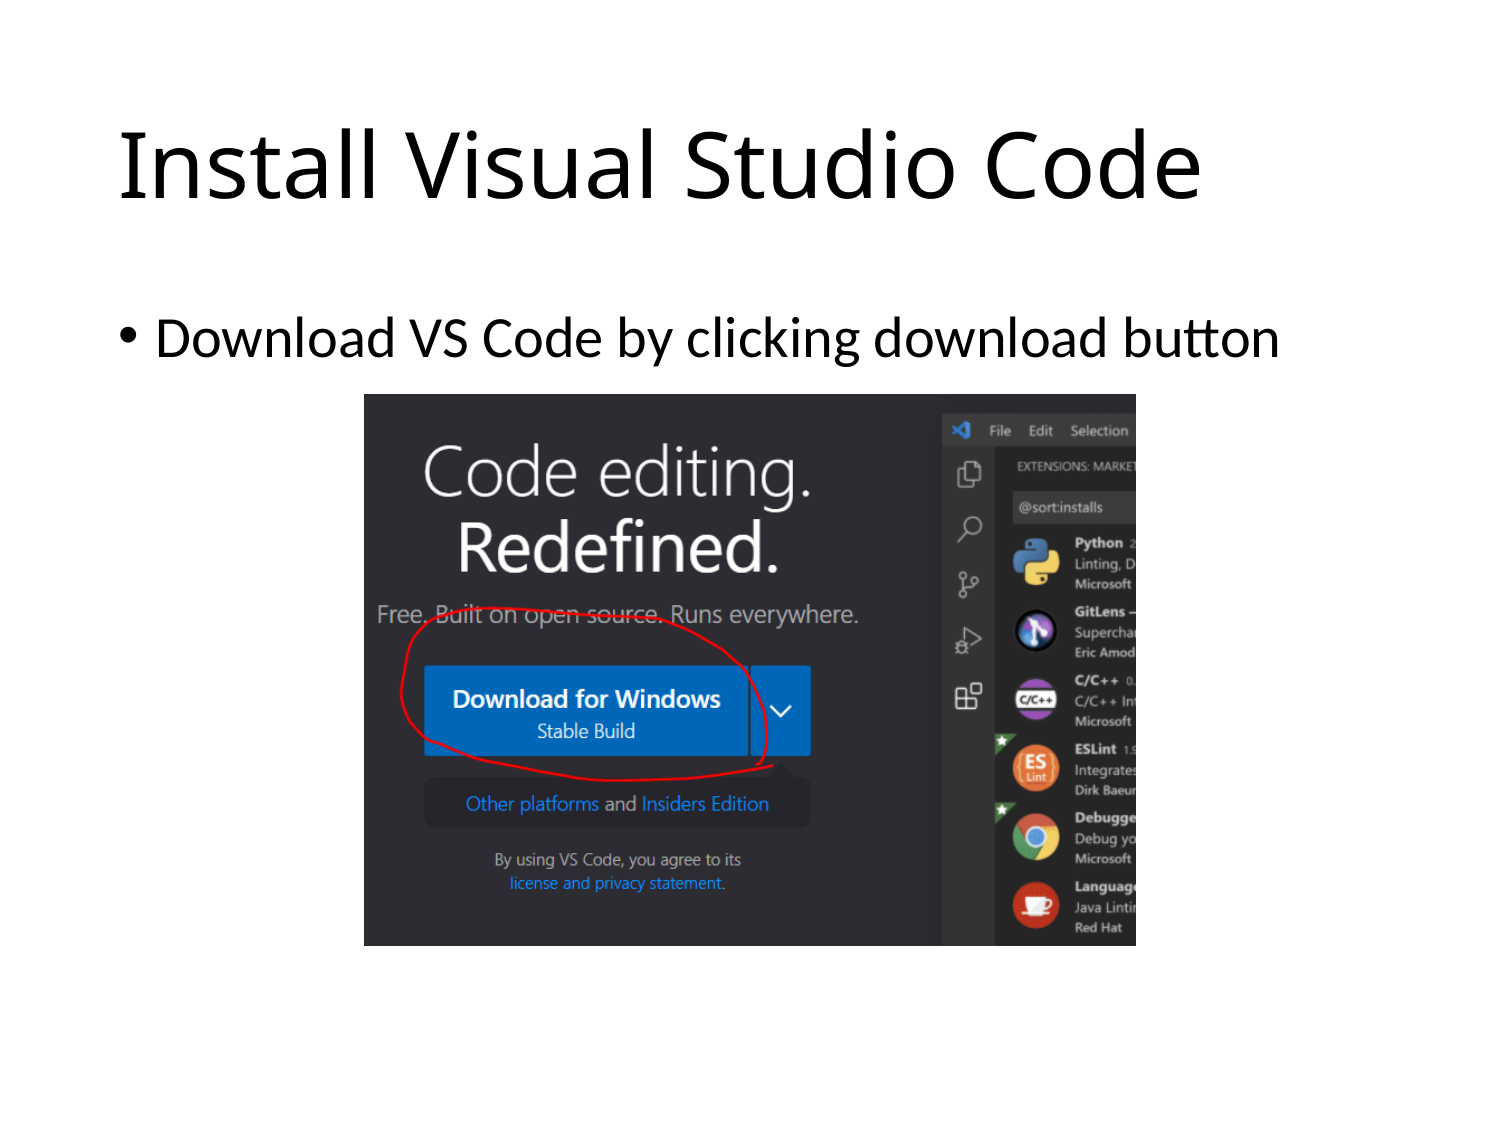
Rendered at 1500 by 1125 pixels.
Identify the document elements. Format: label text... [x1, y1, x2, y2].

title Install Visual Studio Code [103, 59, 1397, 278]
list Download VS Code by clicking download button [103, 299, 1397, 1014]
picture [364, 394, 1136, 946]
